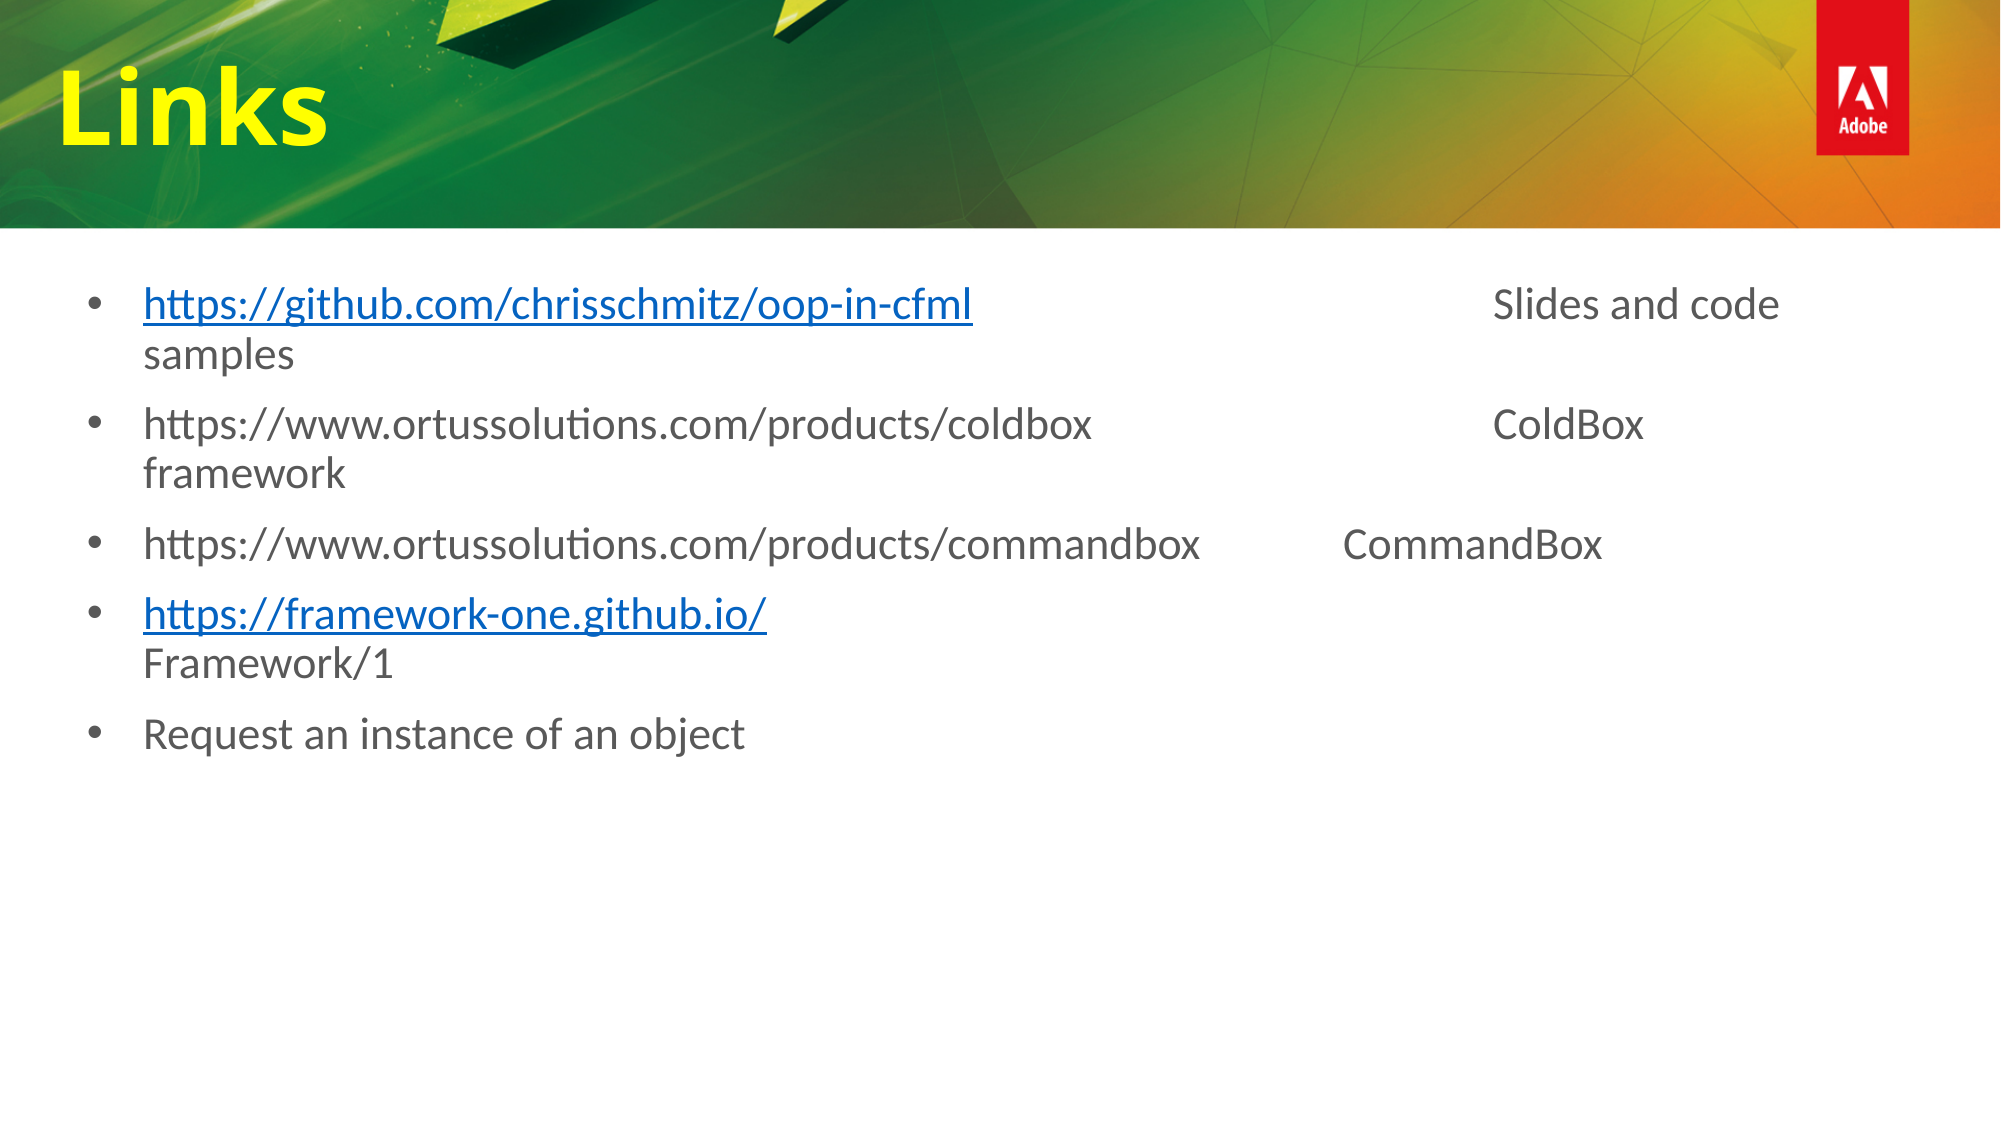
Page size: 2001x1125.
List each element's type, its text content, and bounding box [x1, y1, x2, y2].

text_box https://github.com/chrisschmitz/oop-in-cfml Slides and code samples https://www.ortussolutions.com/products/coldbox ColdBox framework https://www.ortussolutions.com/products/commandbox CommandBox https://framework-one.github.io/ Framework/1 Request an instance of an object [72, 272, 1811, 1125]
text_box Links [40, 0, 1811, 224]
picture [0, 0, 2001, 1125]
